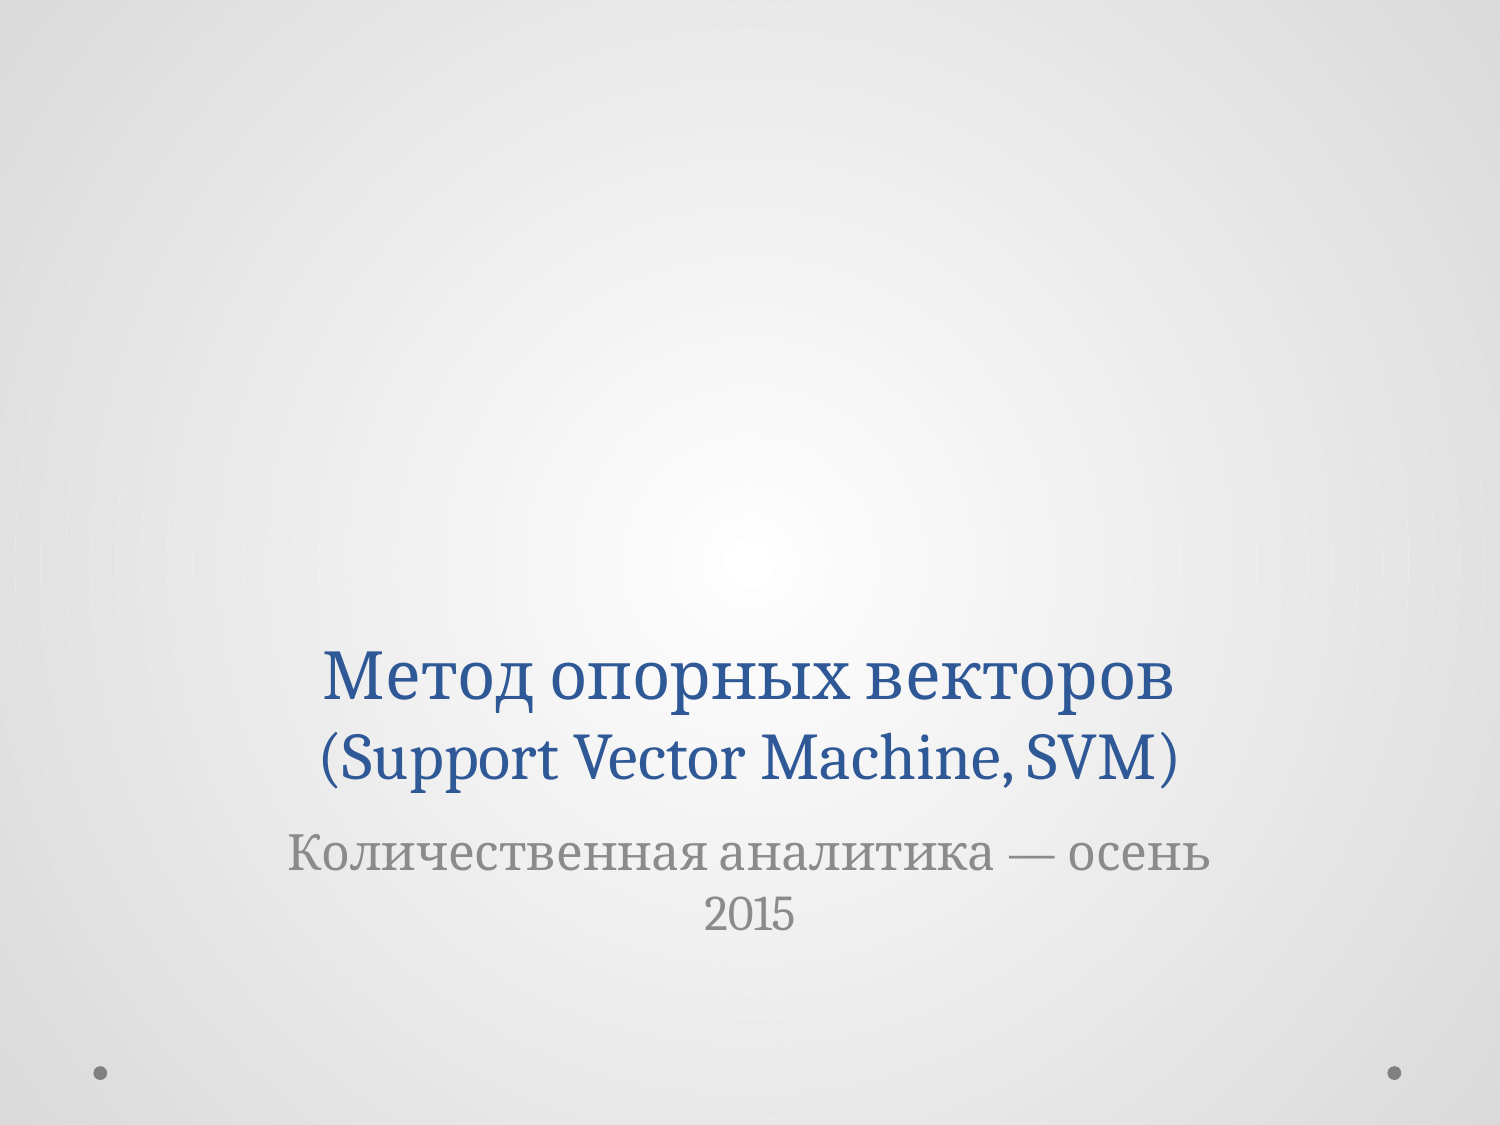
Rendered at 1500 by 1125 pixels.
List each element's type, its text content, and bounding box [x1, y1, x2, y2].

subtitle Количественная аналитика — осень 2015 [225, 812, 1275, 1013]
title Метод опорных векторов (Support Vector Machine, SVM) [112, 99, 1388, 800]
